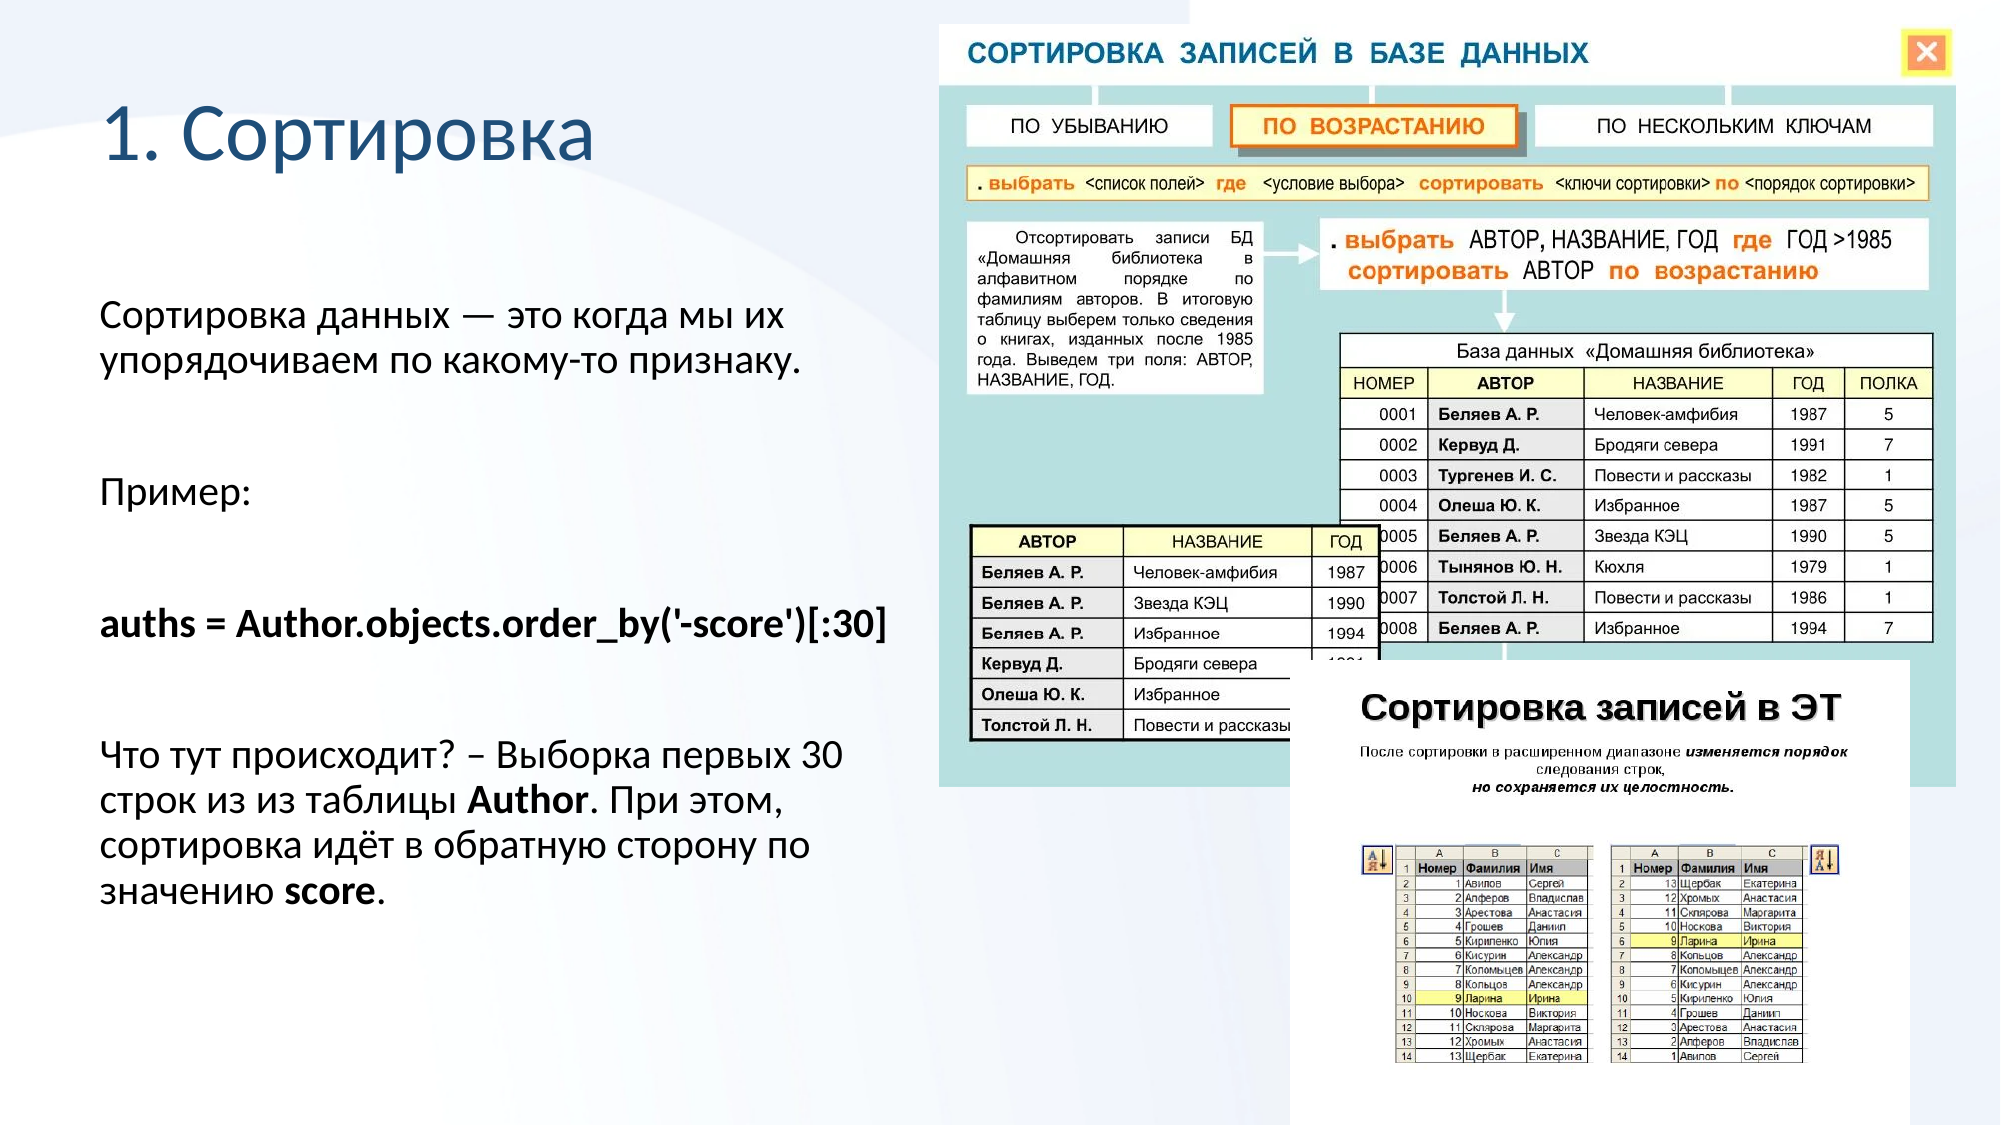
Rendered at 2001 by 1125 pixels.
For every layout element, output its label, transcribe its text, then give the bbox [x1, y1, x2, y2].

list Сортировка данных — это когда мы их упорядочиваем по какому-то признаку. Пример: auths = Author.objects.order_by('-score')[:30] Что тут происходит? – Выборка первых 30 строк из из таблицы Author. При этом, сортировка идёт в обратную сторону по значению score. [84, 284, 907, 1069]
title 1. Сортировка [84, 24, 939, 243]
picture [0, 0, 2001, 1125]
